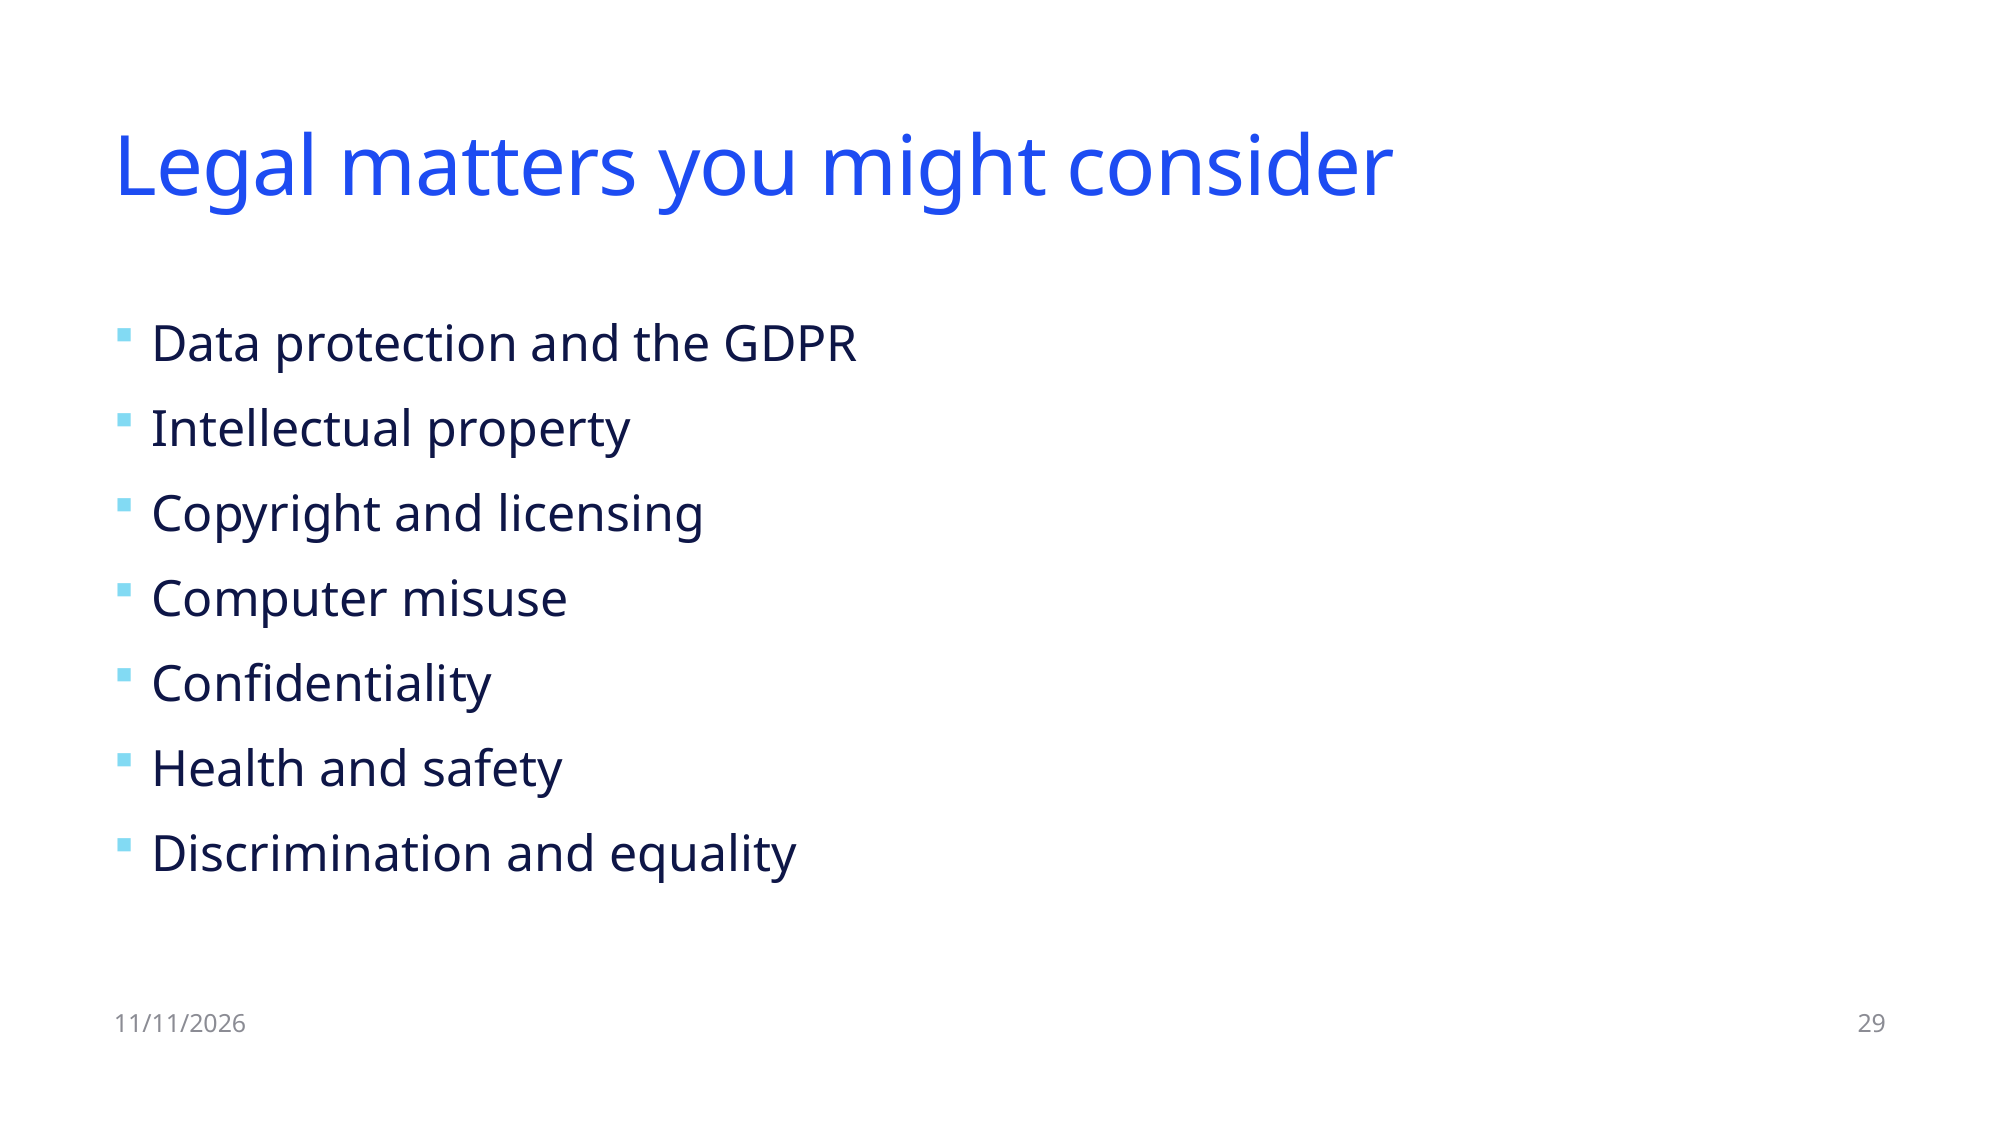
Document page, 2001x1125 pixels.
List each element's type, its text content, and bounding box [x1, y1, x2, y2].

title Legal matters you might consider [114, 59, 1886, 278]
list Data protection and the GDPR Intellectual property Copyright and licensing Computer misuse Confidentiality Health and safety Discrimination and equality [114, 310, 1886, 923]
slide_number 29 [1435, 994, 1886, 1055]
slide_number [114, 994, 564, 1055]
